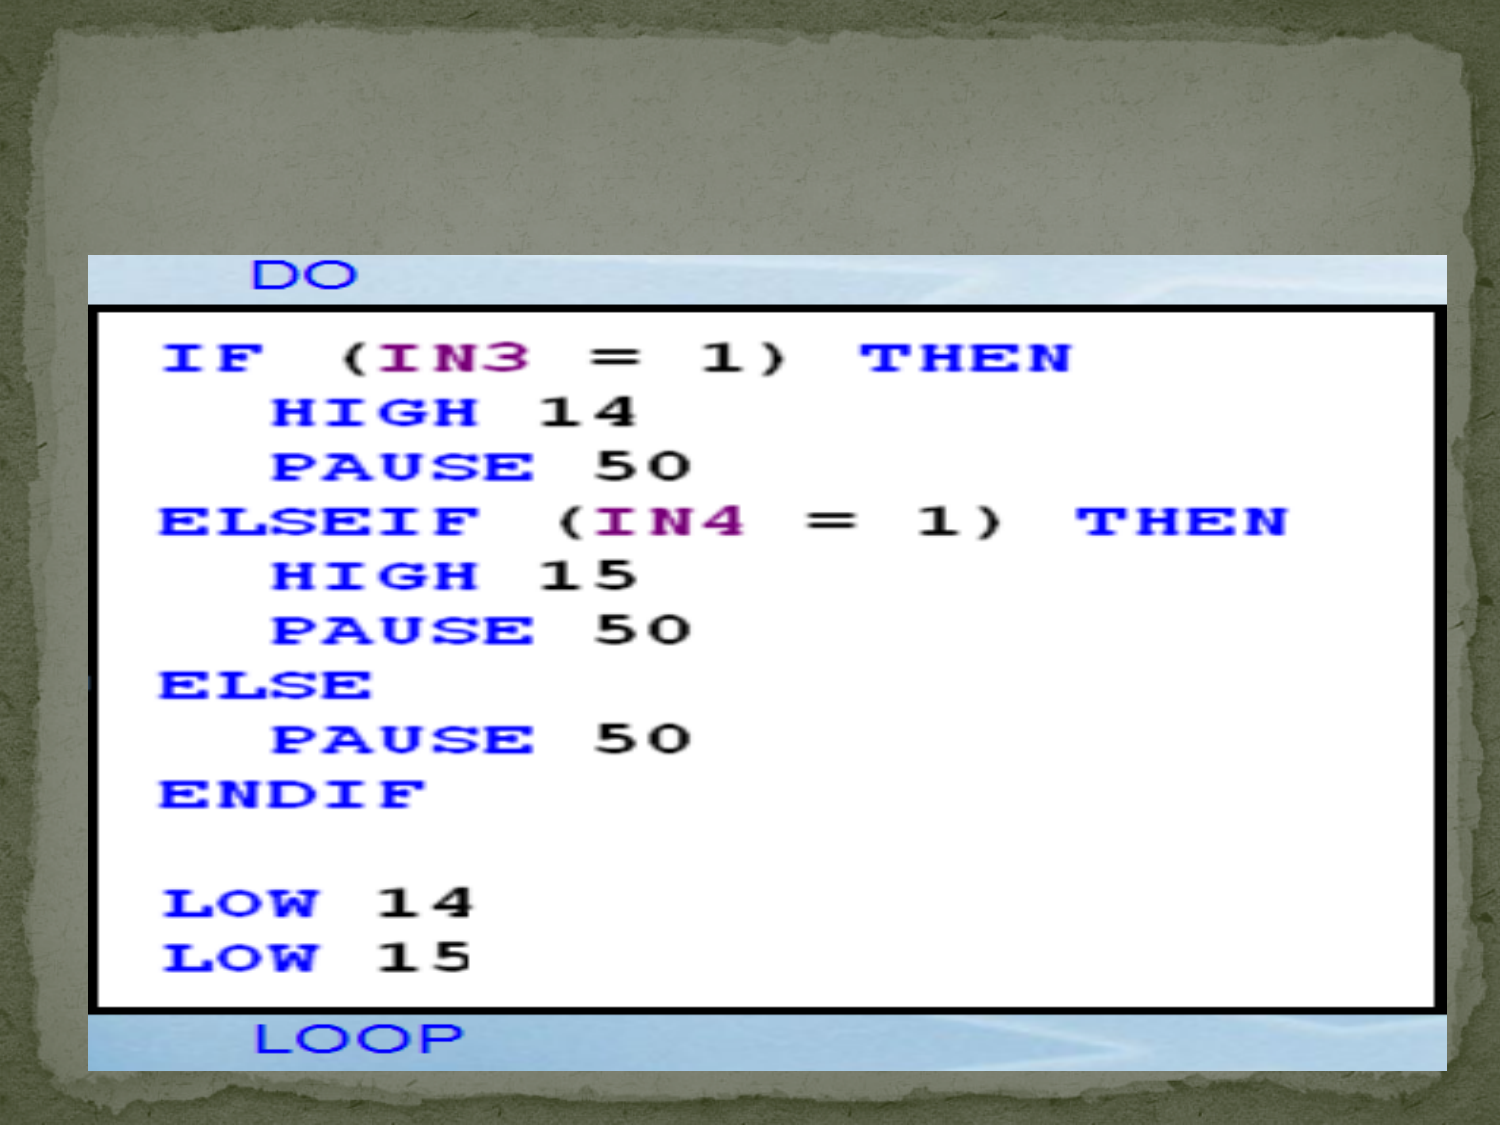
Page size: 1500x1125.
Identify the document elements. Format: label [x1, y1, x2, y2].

picture [88, 255, 1447, 1071]
